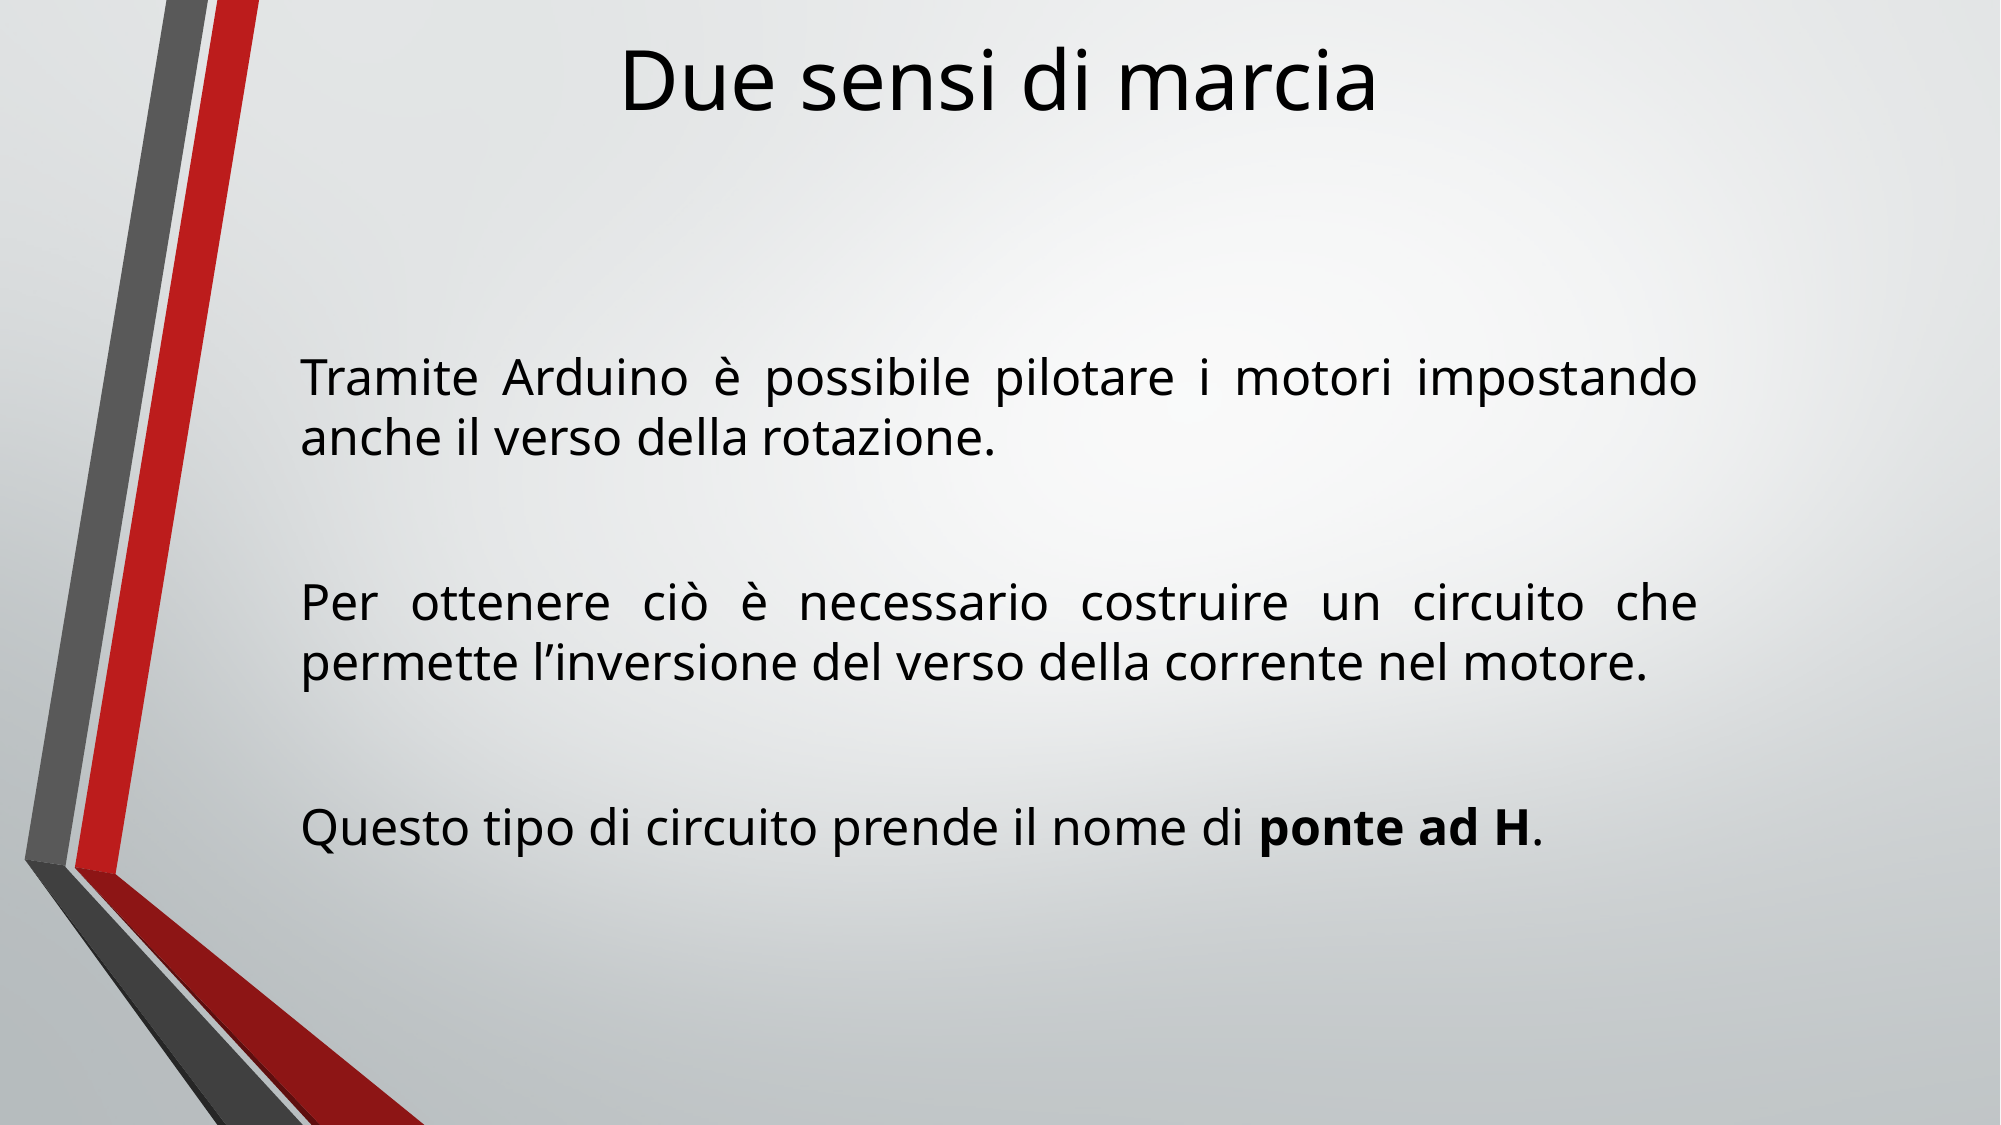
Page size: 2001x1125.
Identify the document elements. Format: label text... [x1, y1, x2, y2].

title Due sensi di marcia [324, 0, 1675, 154]
list Tramite Arduino è possibile pilotare i motori impostando anche il verso della rotazione. Per ottenere ciò è necessario costruire un circuito che permette l’inversione del verso della corrente nel motore. Questo tipo di circuito prende il nome di ponte ad H. [285, 154, 1715, 1047]
